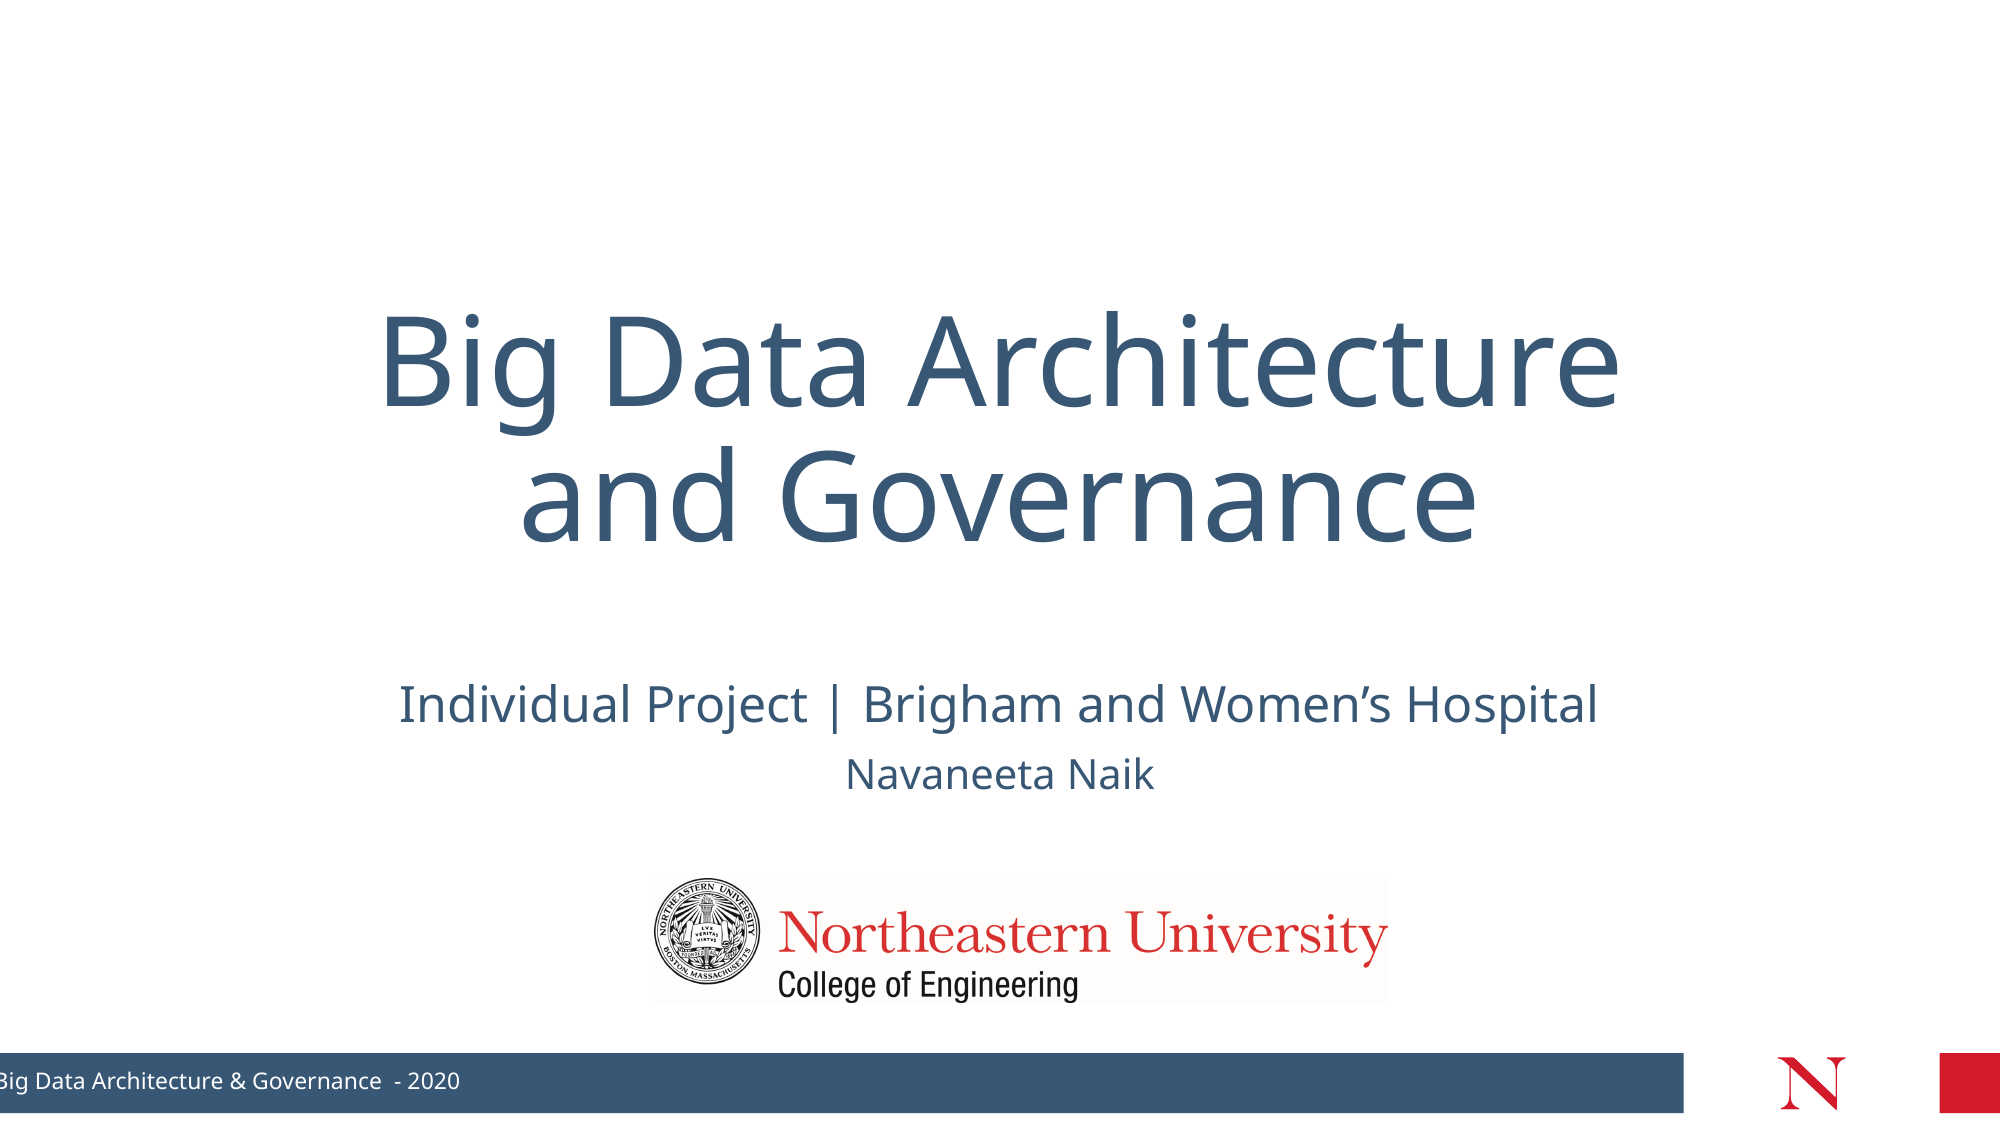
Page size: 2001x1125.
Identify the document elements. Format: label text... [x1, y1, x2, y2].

subtitle Individual Project | Brigham and Women’s Hospital Navaneeta Naik [249, 590, 1750, 863]
picture [654, 878, 1388, 1003]
title Big Data Architecture and Governance [249, 184, 1750, 576]
picture [1766, 1038, 1857, 1125]
